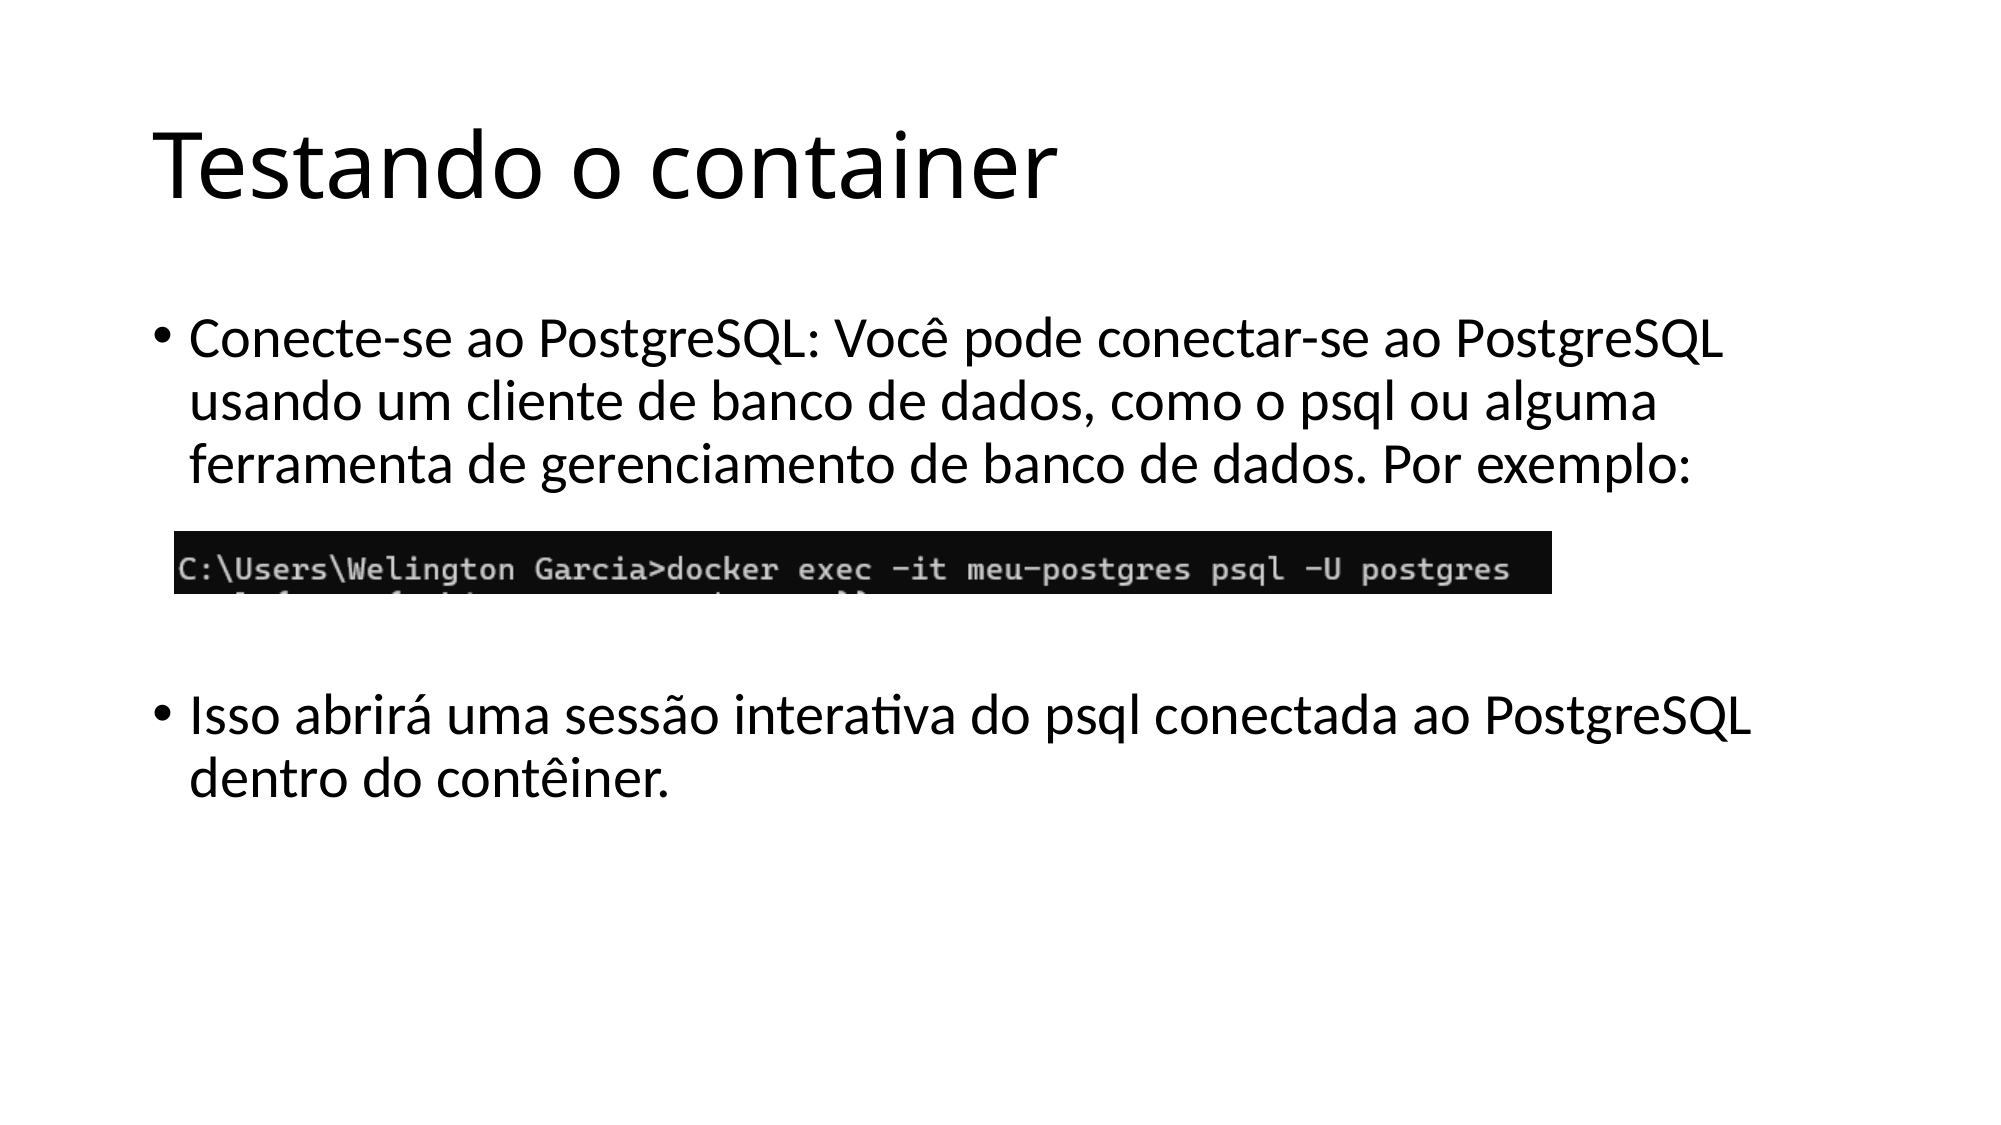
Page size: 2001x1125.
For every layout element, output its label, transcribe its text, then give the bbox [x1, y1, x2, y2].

list Conecte-se ao PostgreSQL: Você pode conectar-se ao PostgreSQL usando um cliente de banco de dados, como o psql ou alguma ferramenta de gerenciamento de banco de dados. Por exemplo: Isso abrirá uma sessão interativa do psql conectada ao PostgreSQL dentro do contêiner. [137, 299, 1863, 1014]
title Testando o container [137, 59, 1863, 278]
picture [174, 531, 1552, 594]
